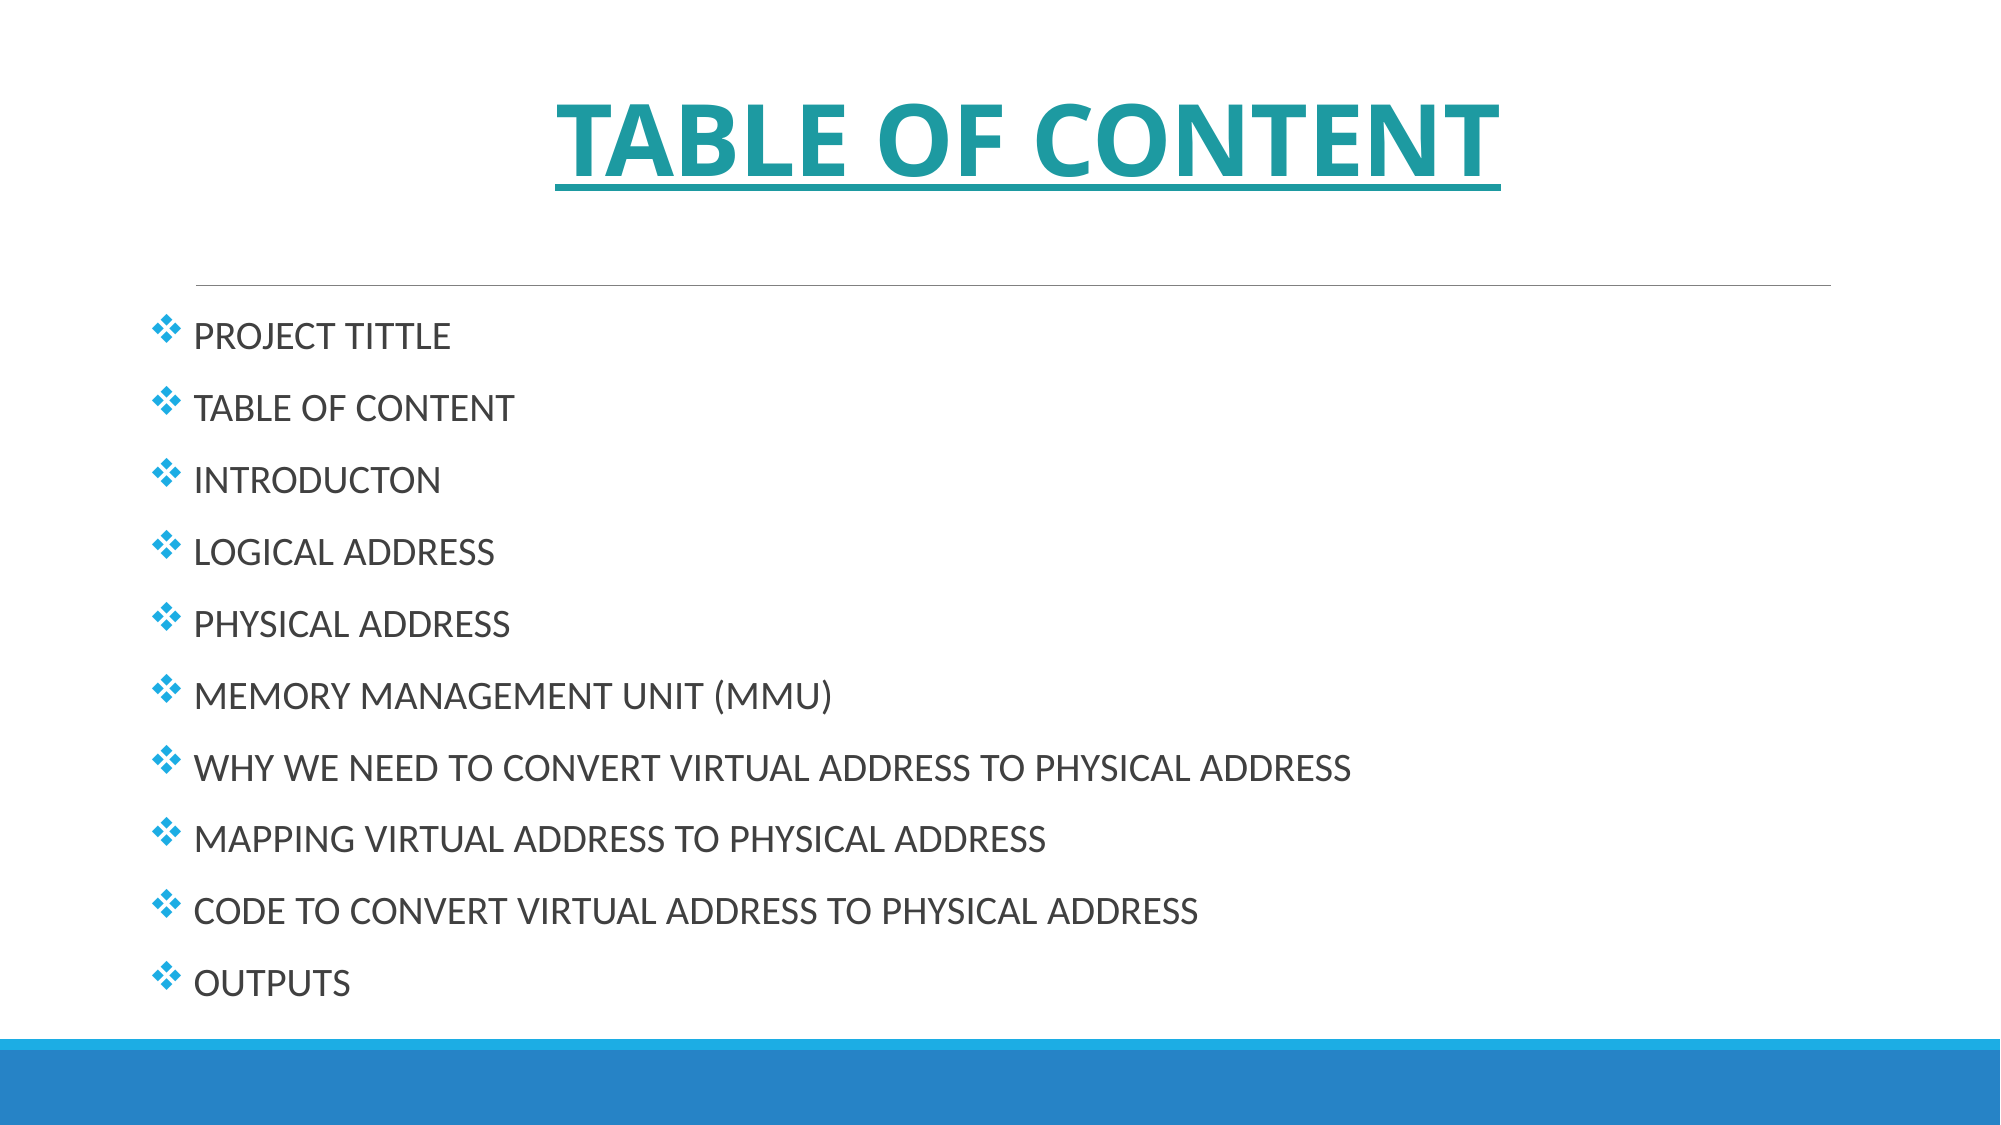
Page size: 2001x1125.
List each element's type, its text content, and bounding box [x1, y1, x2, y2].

list PROJECT TITTLE TABLE OF CONTENT INTRODUCTON LOGICAL ADDRESS PHYSICAL ADDRESS MEMORY MANAGEMENT UNIT (MMU) WHY WE NEED TO CONVERT VIRTUAL ADDRESS TO PHYSICAL ADDRESS MAPPING VIRTUAL ADDRESS TO PHYSICAL ADDRESS CODE TO CONVERT VIRTUAL ADDRESS TO PHYSICAL ADDRESS OUTPUTS [148, 307, 1830, 1020]
title TABLE OF CONTENT [203, 0, 1854, 205]
